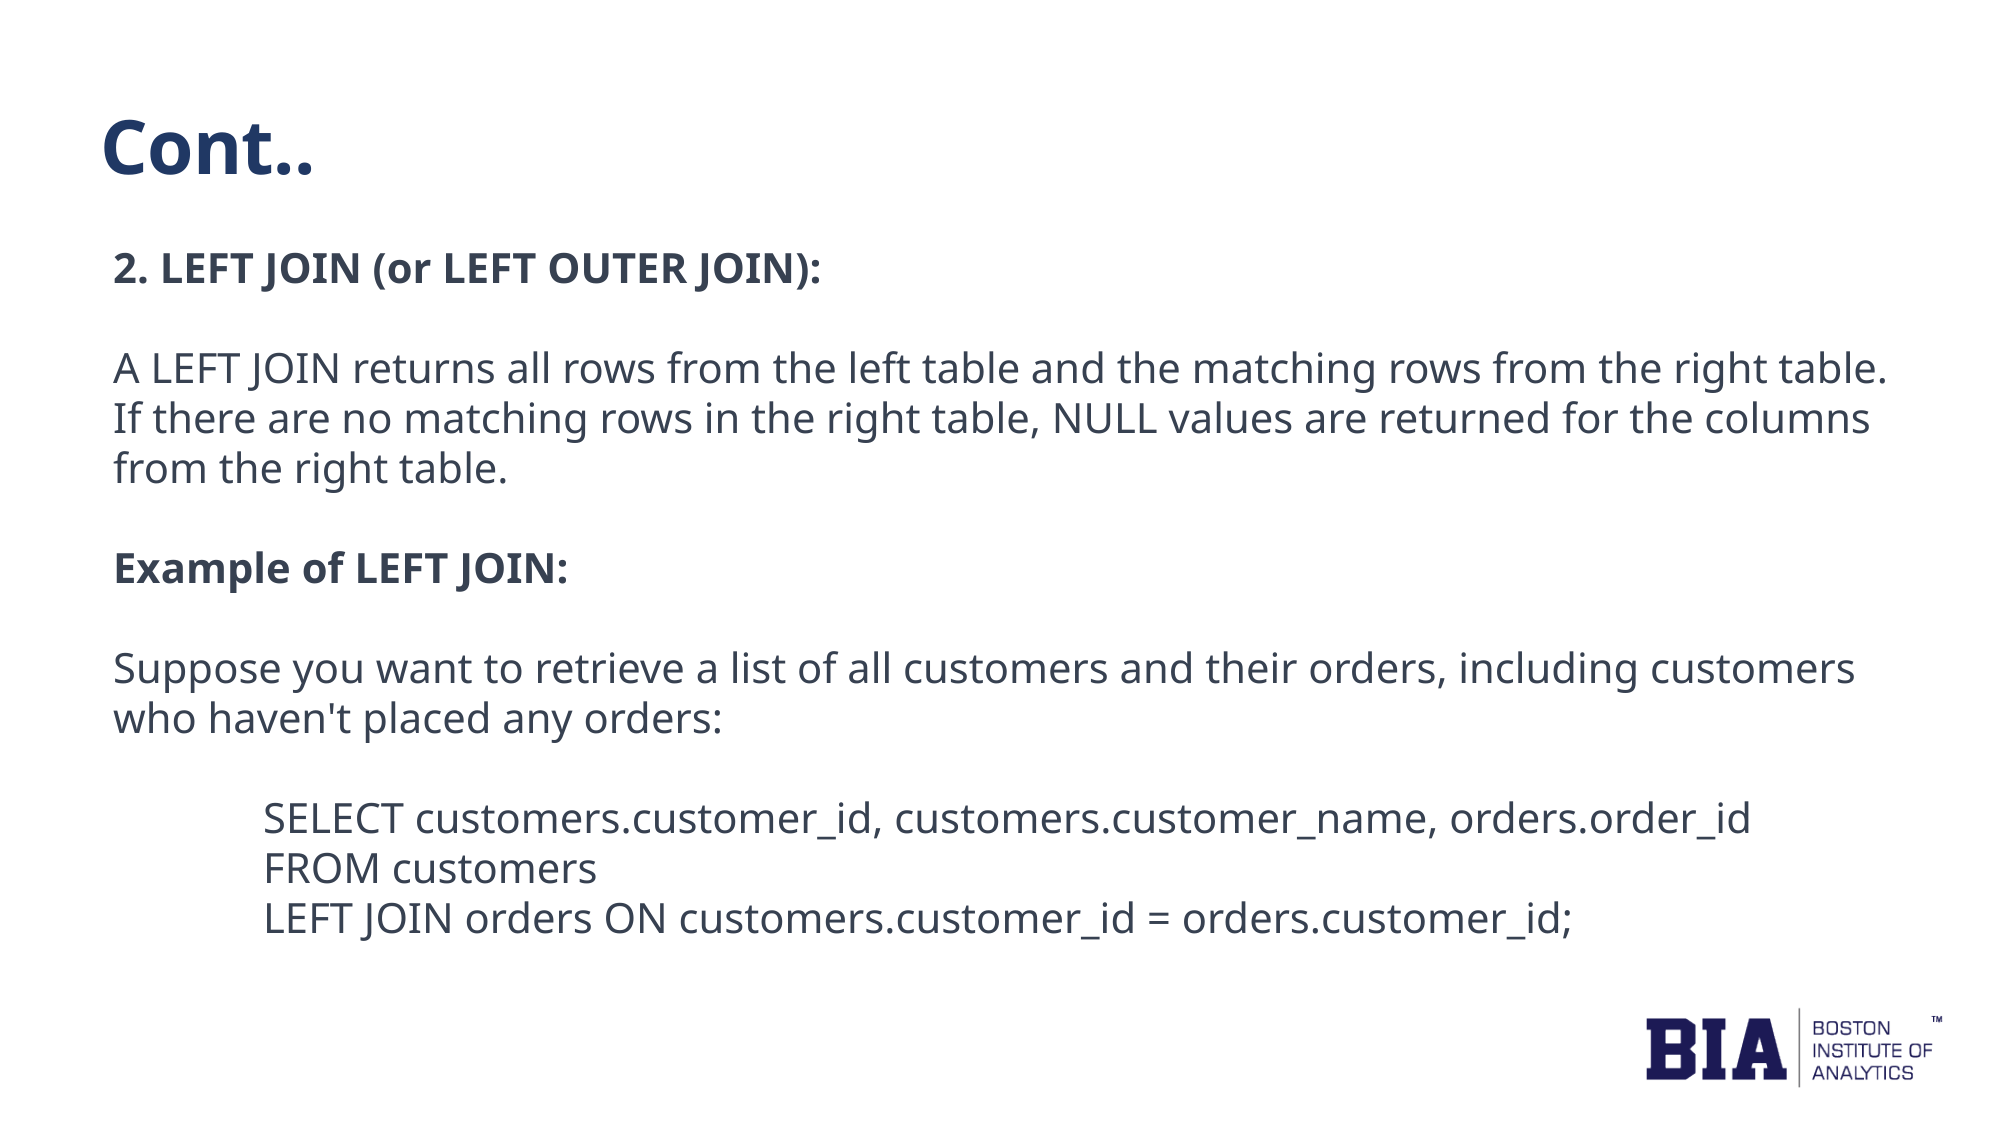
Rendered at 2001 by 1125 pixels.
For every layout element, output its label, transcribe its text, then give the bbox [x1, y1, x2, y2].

text_box 2. LEFT JOIN (or LEFT OUTER JOIN): A LEFT JOIN returns all rows from the left table and the matching rows from the right table. If there are no matching rows in the right table, NULL values are returned for the columns from the right table. Example of LEFT JOIN: Suppose you want to retrieve a list of all customers and their orders, including customers who haven't placed any orders: SELECT customers.customer_id, customers.customer_name, orders.order_id FROM customers LEFT JOIN orders ON customers.customer_id = orders.customer_id; [98, 234, 1909, 1050]
text_box Cont.. [98, 107, 1149, 191]
picture [1624, 1000, 1957, 1095]
